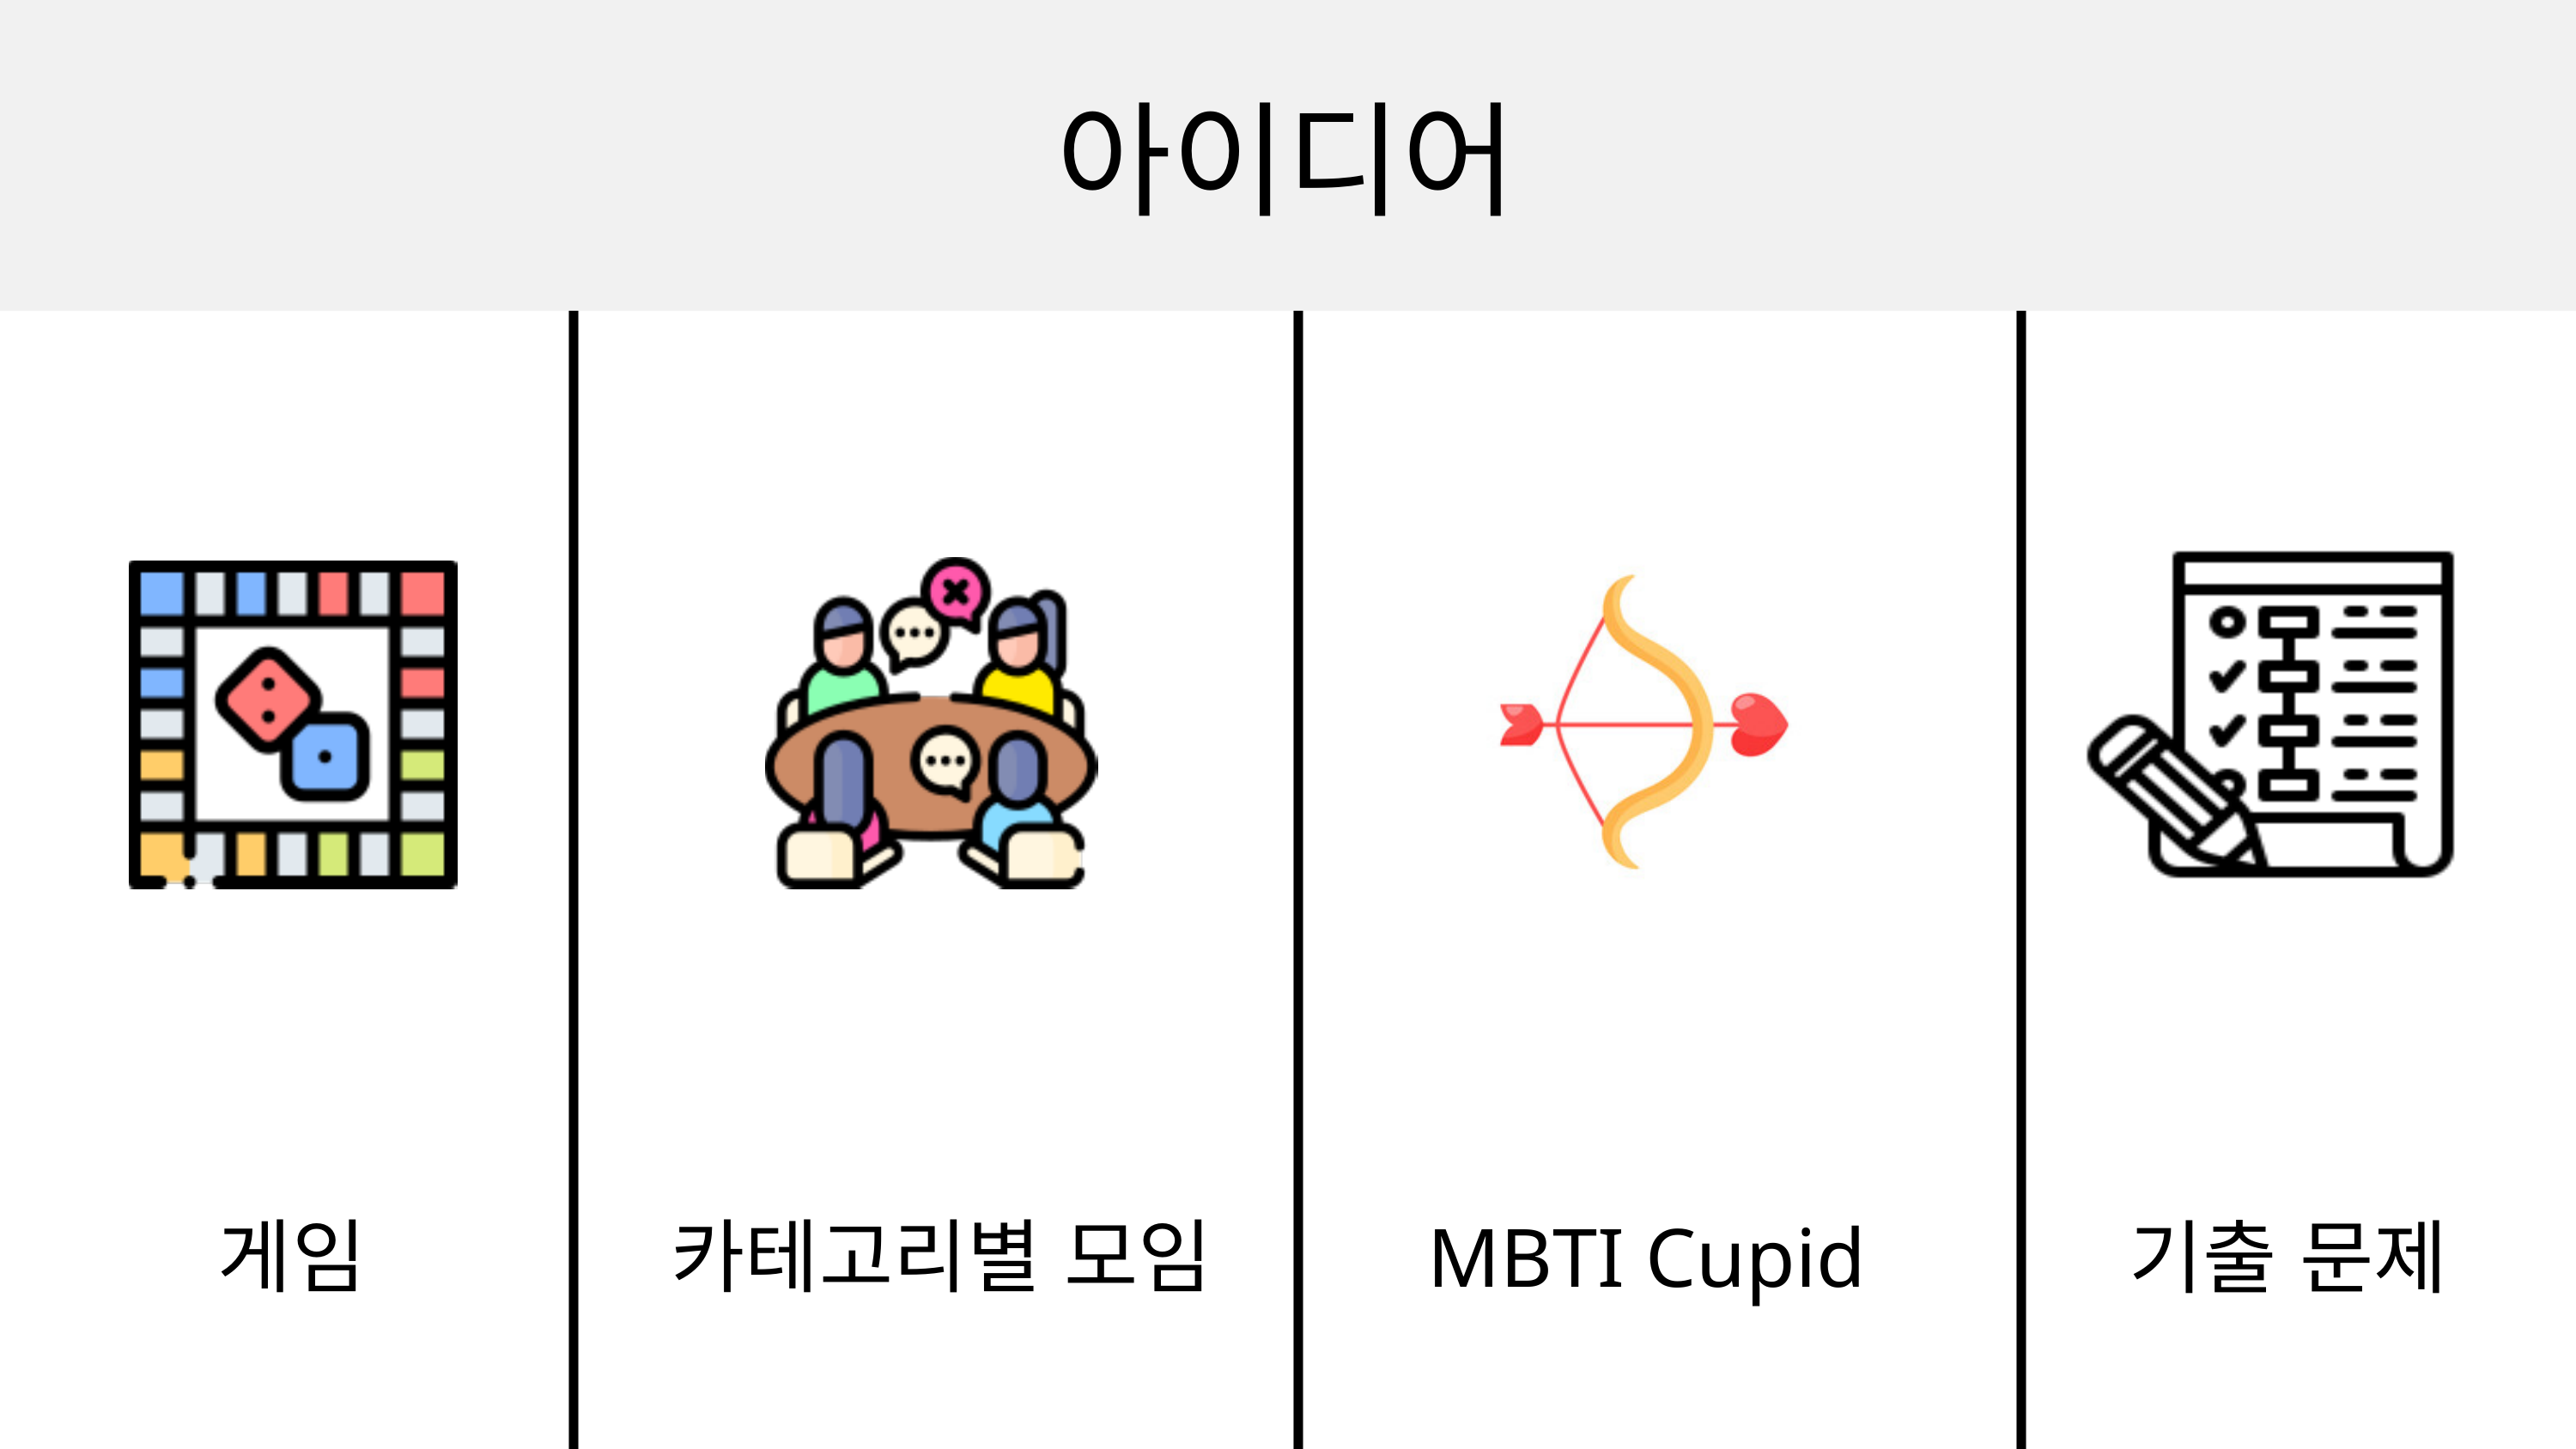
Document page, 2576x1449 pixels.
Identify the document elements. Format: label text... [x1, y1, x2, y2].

picture [1935, 310, 2467, 1449]
picture [488, 310, 660, 1449]
picture [129, 561, 458, 890]
picture [1212, 310, 1385, 1449]
text_box 게임 [61, 1109, 483, 1303]
text_box 기출 문제 [2112, 1110, 2519, 1304]
picture [1449, 526, 1841, 919]
text_box [0, 0, 2576, 312]
text_box MBTI Cupid [1388, 1109, 1930, 1303]
text_box 카테고리별 모임 [665, 1109, 1208, 1303]
text_box 아이디어 [1029, 81, 1545, 232]
picture [765, 557, 1098, 890]
